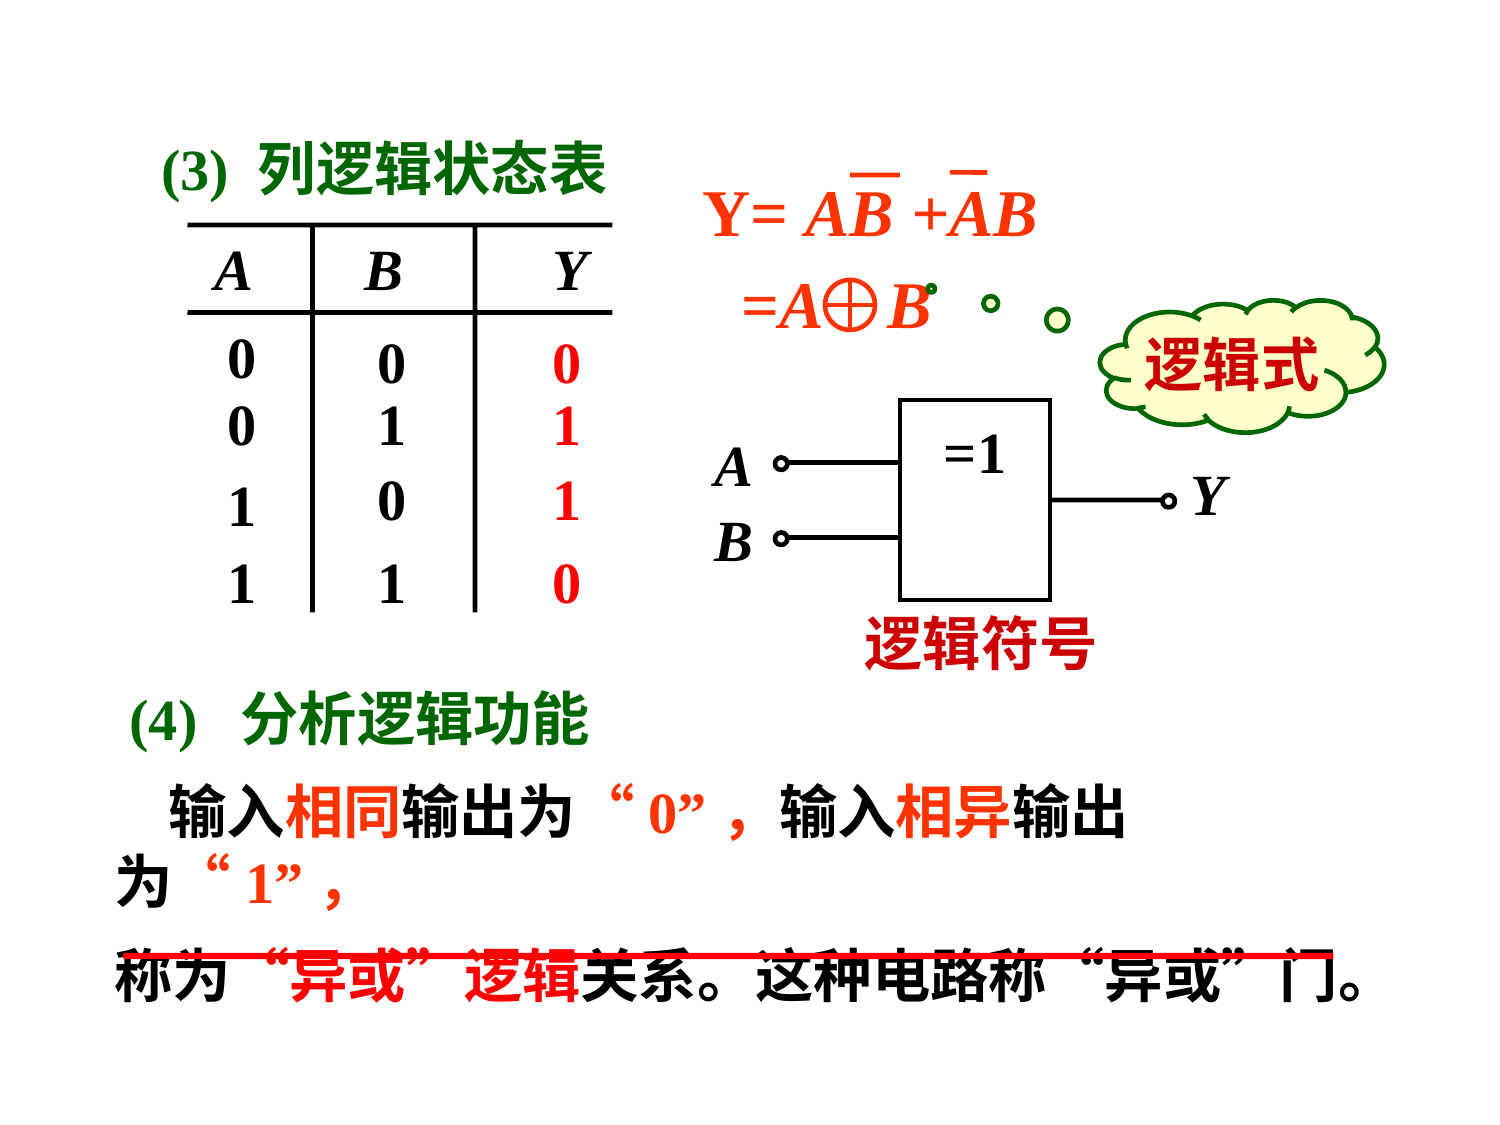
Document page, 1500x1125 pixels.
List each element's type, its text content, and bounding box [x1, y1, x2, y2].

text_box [687, 162, 1054, 351]
text_box 逻辑式 [1099, 300, 1385, 433]
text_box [99, 674, 1371, 957]
text_box (3) 列逻辑状态表 [131, 125, 623, 210]
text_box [187, 224, 613, 623]
text_box 逻辑式 [1057, 309, 1069, 332]
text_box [699, 399, 1242, 686]
